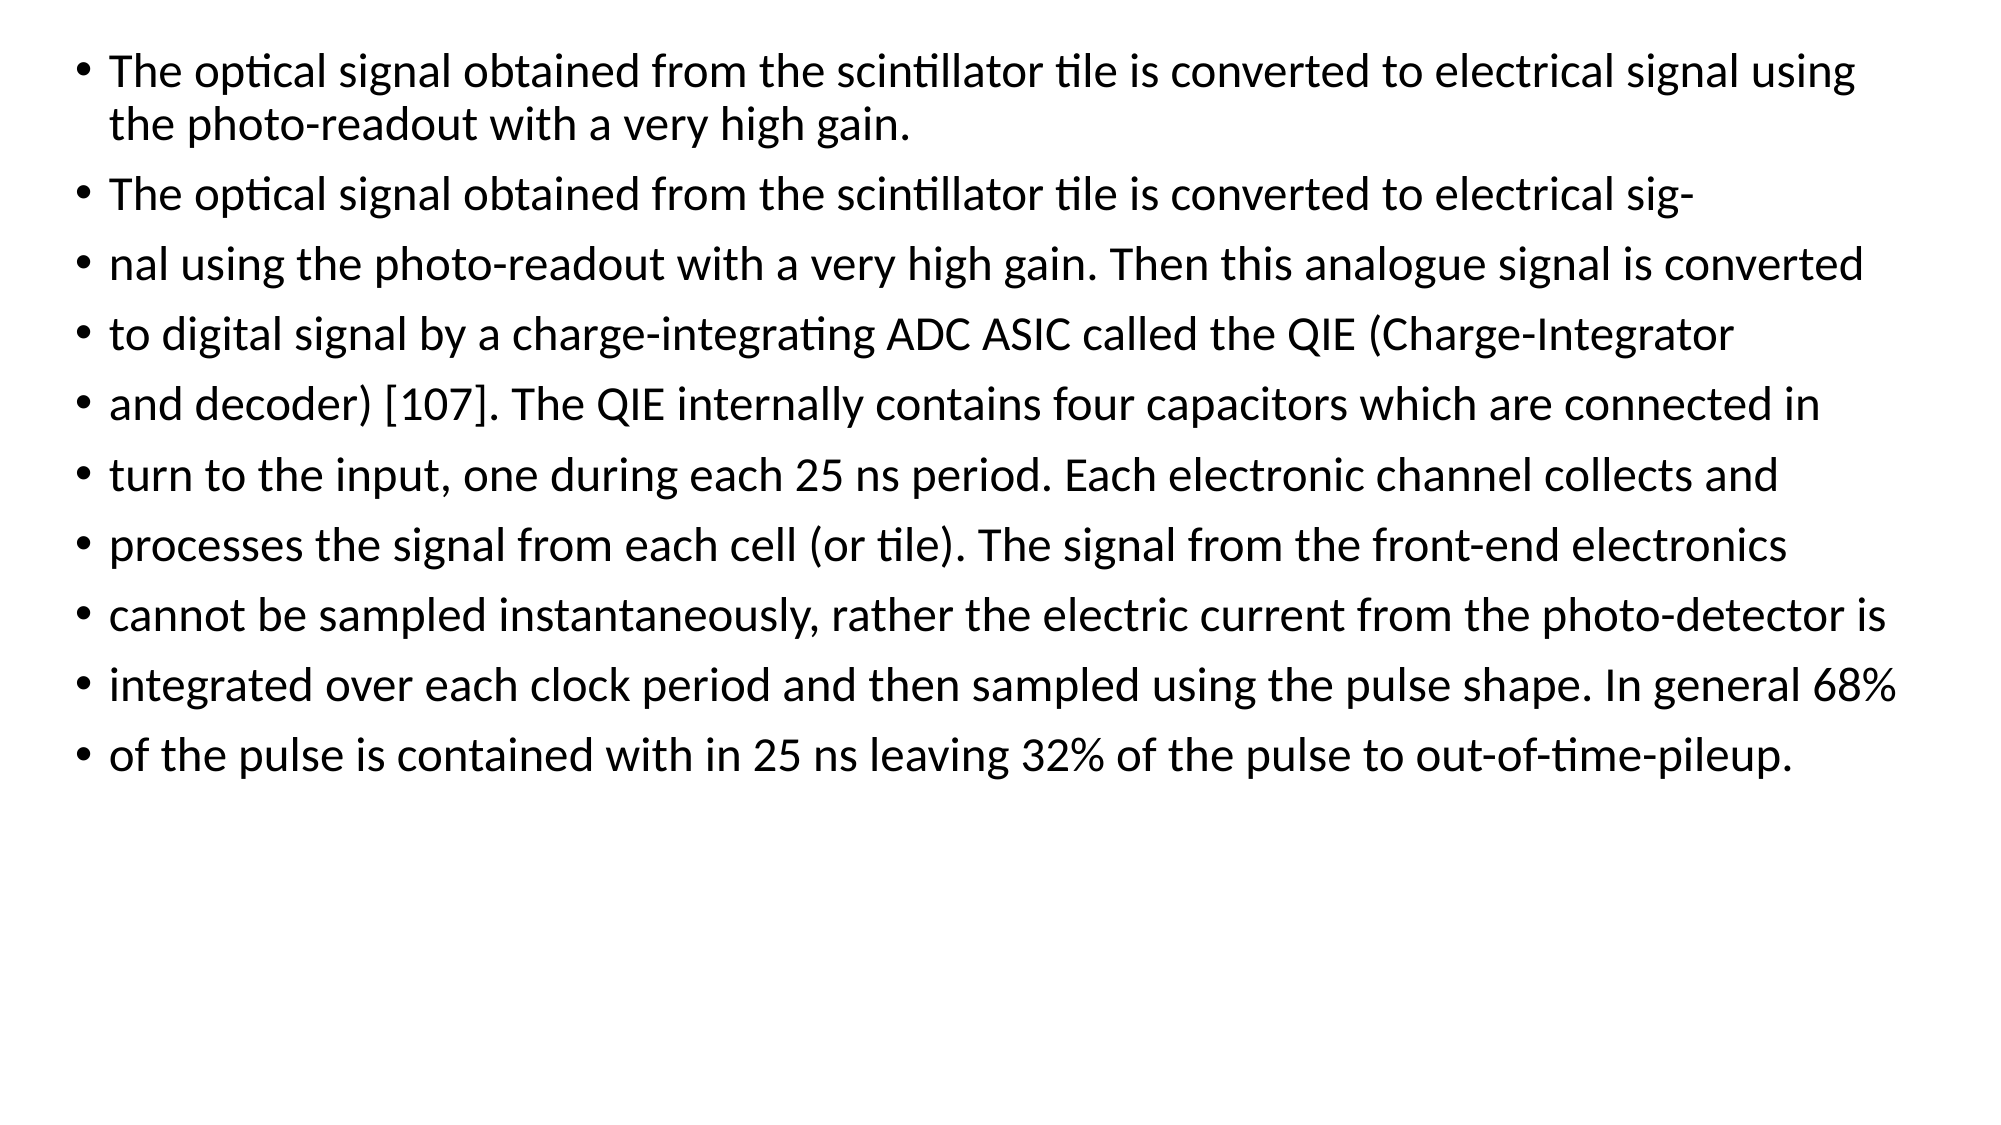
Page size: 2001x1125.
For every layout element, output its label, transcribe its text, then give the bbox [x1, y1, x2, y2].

list The optical signal obtained from the scintillator tile is converted to electrical signal using the photo-readout with a very high gain. The optical signal obtained from the scintillator tile is converted to electrical sig- nal using the photo-readout with a very high gain. Then this analogue signal is converted to digital signal by a charge-integrating ADC ASIC called the QIE (Charge-Integrator and decoder) [107]. The QIE internally contains four capacitors which are connected in turn to the input, one during each 25 ns period. Each electronic channel collects and processes the signal from each cell (or tile). The signal from the front-end electronics cannot be sampled instantaneously, rather the electric current from the photo-detector is integrated over each clock period and then sampled using the pulse shape. In general 68% of the pulse is contained with in 25 ns leaving 32% of the pulse to out-of-time-pileup. [60, 37, 1932, 1086]
